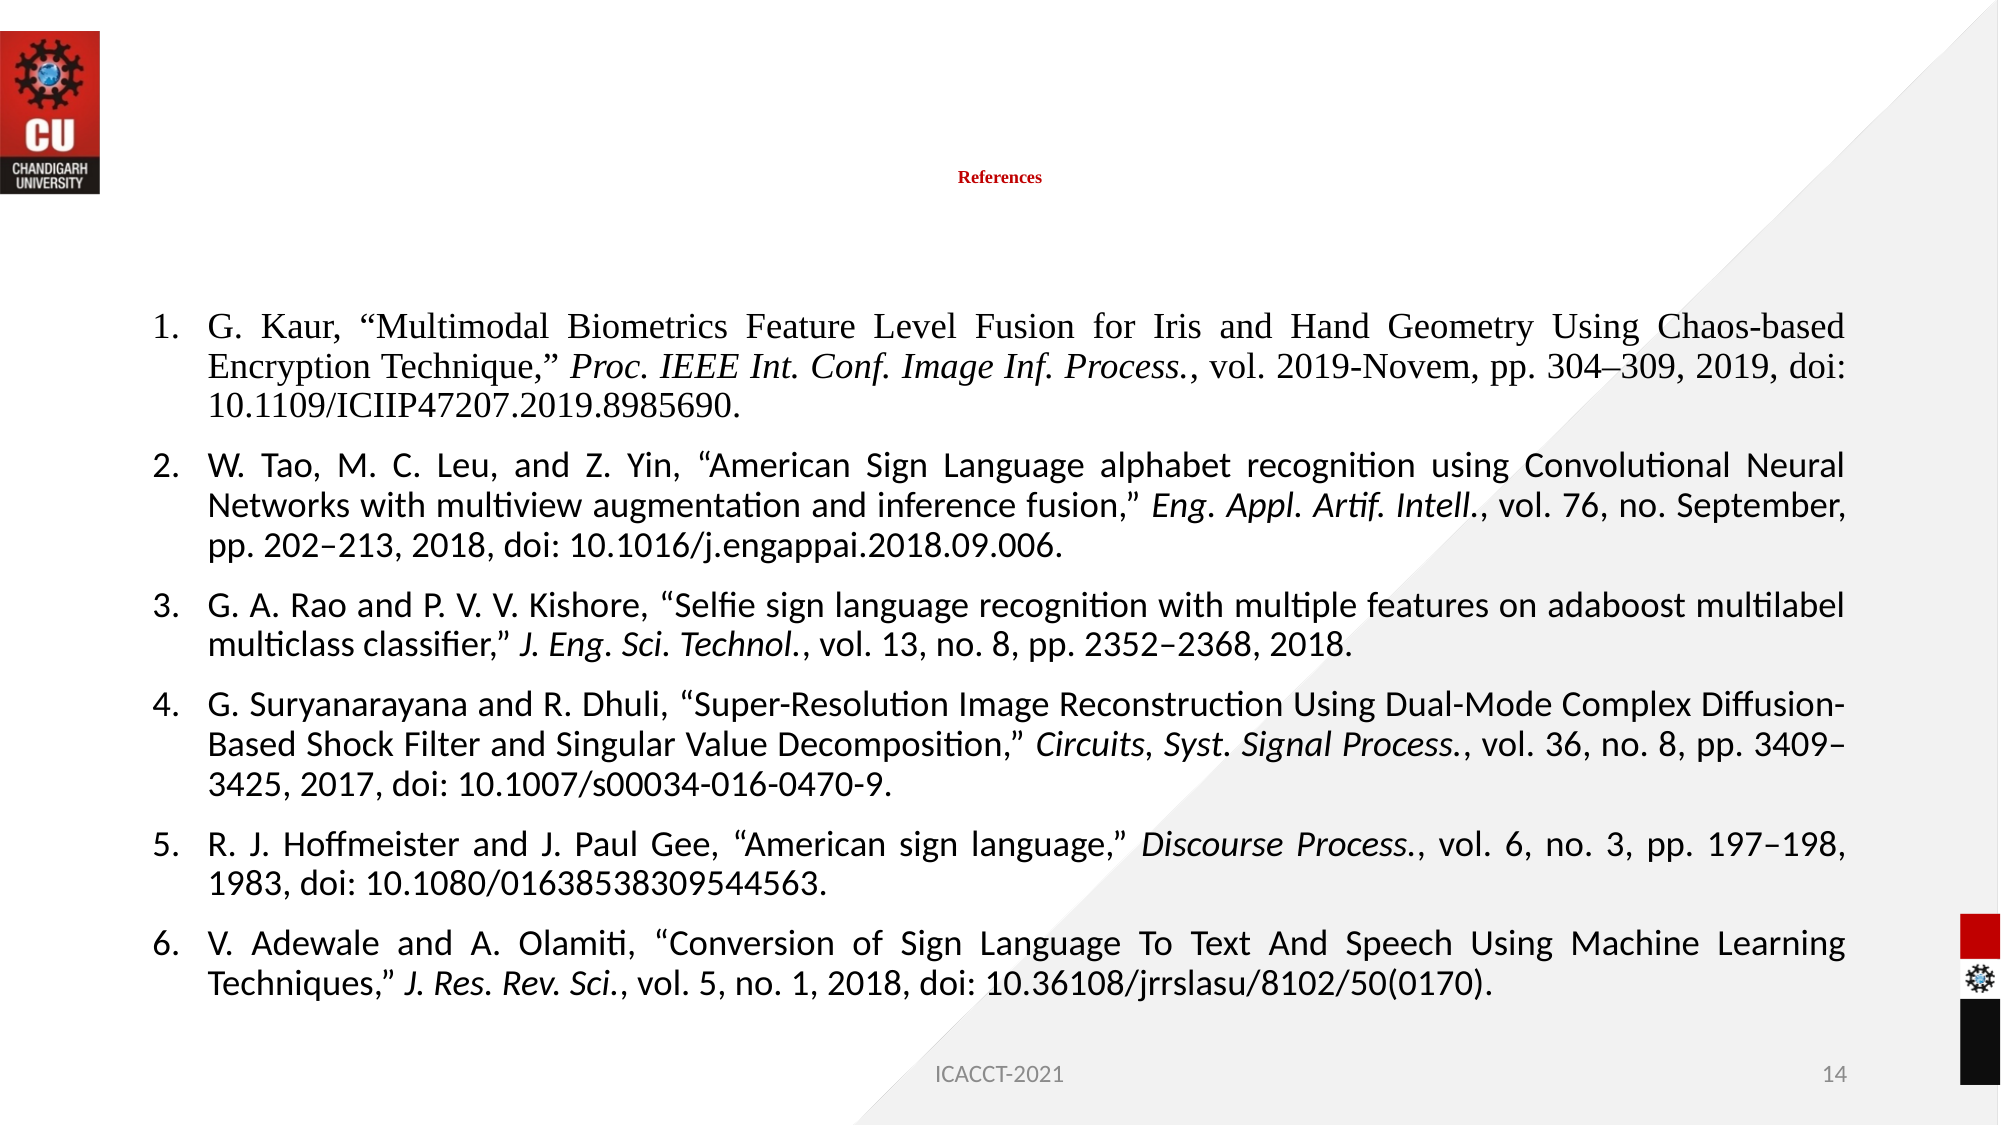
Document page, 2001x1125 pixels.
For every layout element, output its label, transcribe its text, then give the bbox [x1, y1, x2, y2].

slide_number 14 [1412, 1042, 1863, 1103]
list G. Kaur, “Multimodal Biometrics Feature Level Fusion for Iris and Hand Geometry Using Chaos-based Encryption Technique,” Proc. IEEE Int. Conf. Image Inf. Process., vol. 2019-Novem, pp. 304–309, 2019, doi: 10.1109/ICIIP47207.2019.8985690. W. Tao, M. C. Leu, and Z. Yin, “American Sign Language alphabet recognition using Convolutional Neural Networks with multiview augmentation and inference fusion,” Eng. Appl. Artif. Intell., vol. 76, no. September, pp. 202–213, 2018, doi: 10.1016/j.engappai.2018.09.006. G. A. Rao and P. V. V. Kishore, “Selfie sign language recognition with multiple features on adaboost multilabel multiclass classifier,” J. Eng. Sci. Technol., vol. 13, no. 8, pp. 2352–2368, 2018. G. Suryanarayana and R. Dhuli, “Super-Resolution Image Reconstruction Using Dual-Mode Complex Diffusion-Based Shock Filter and Singular Value Decomposition,” Circuits, Syst. Signal Process., vol. 36, no. 8, pp. 3409–3425, 2017, doi: 10.1007/s00034-016-0470-9. R. J. Hoffmeister and J. Paul Gee, “American sign language,” Discourse Process., vol. 6, no. 3, pp. 197–198, 1983, doi: 10.1080/01638538309544563. V. Adewale and A. Olamiti, “Conversion of Sign Language To Text And Speech Using Machine Learning Techniques,” J. Res. Rev. Sci., vol. 5, no. 1, 2018, doi: 10.36108/jrrslasu/8102/50(0170). [137, 299, 1863, 1014]
picture [0, 0, 2001, 1125]
footer ICACCT-2021 [662, 1042, 1338, 1103]
title References [137, 80, 1863, 278]
